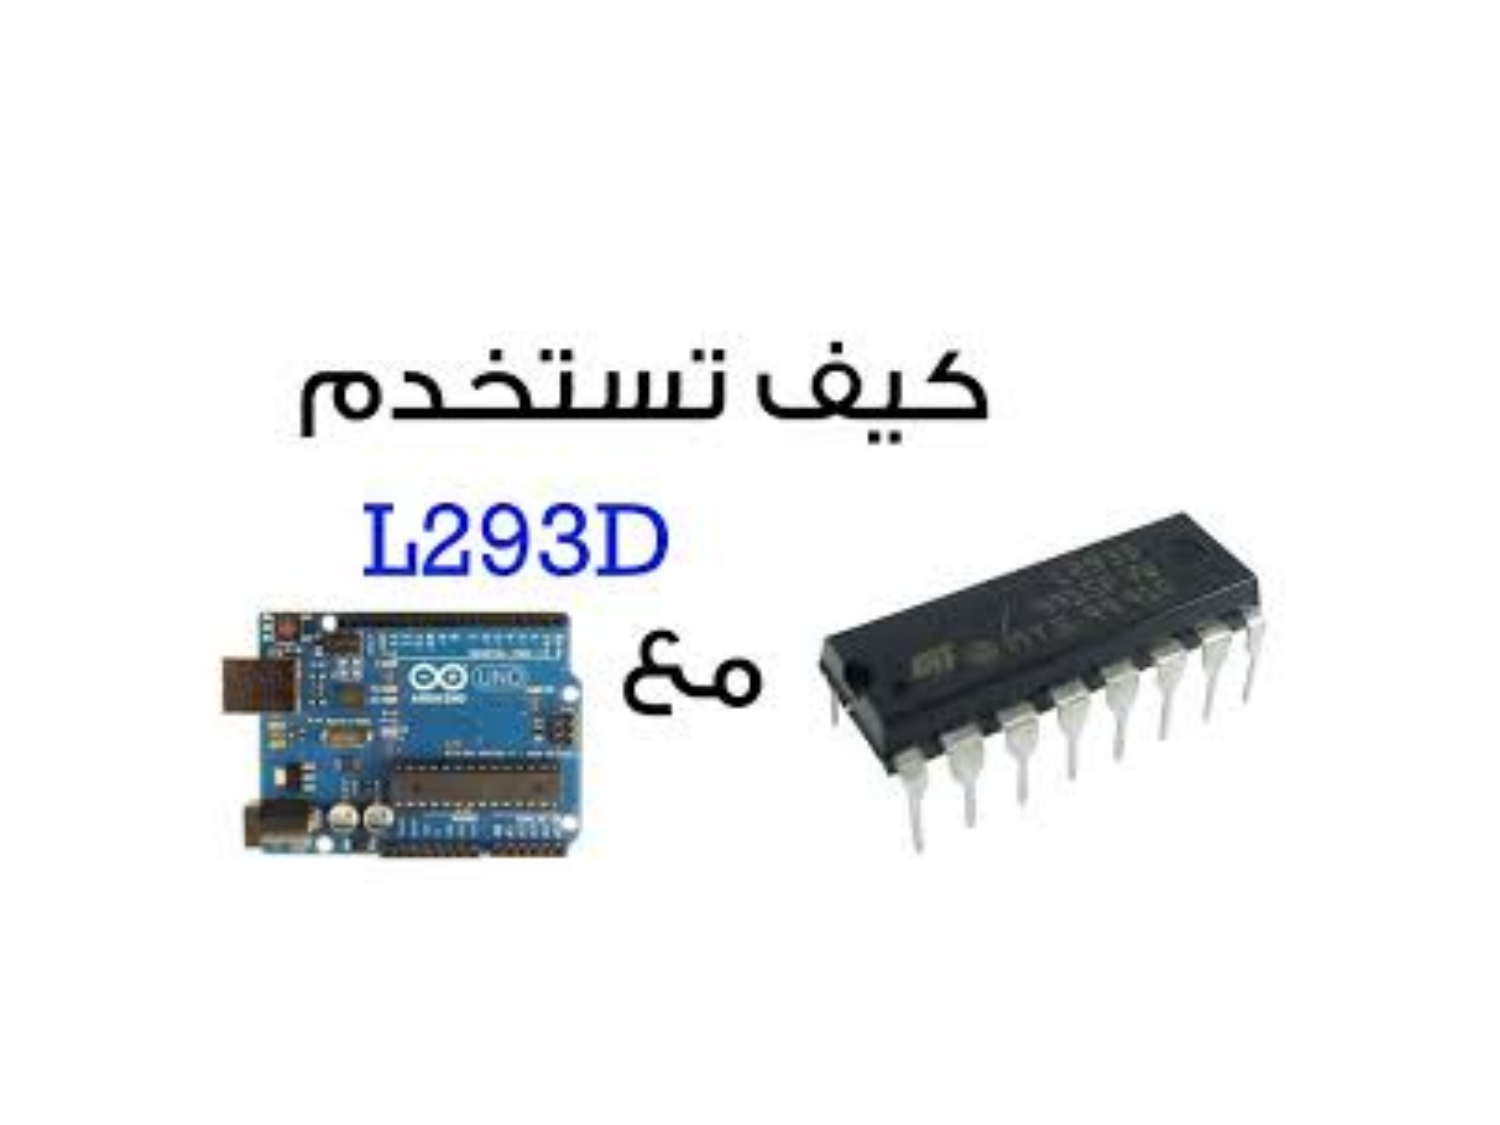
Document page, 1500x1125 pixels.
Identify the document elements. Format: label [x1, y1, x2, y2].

list [187, 274, 1300, 888]
